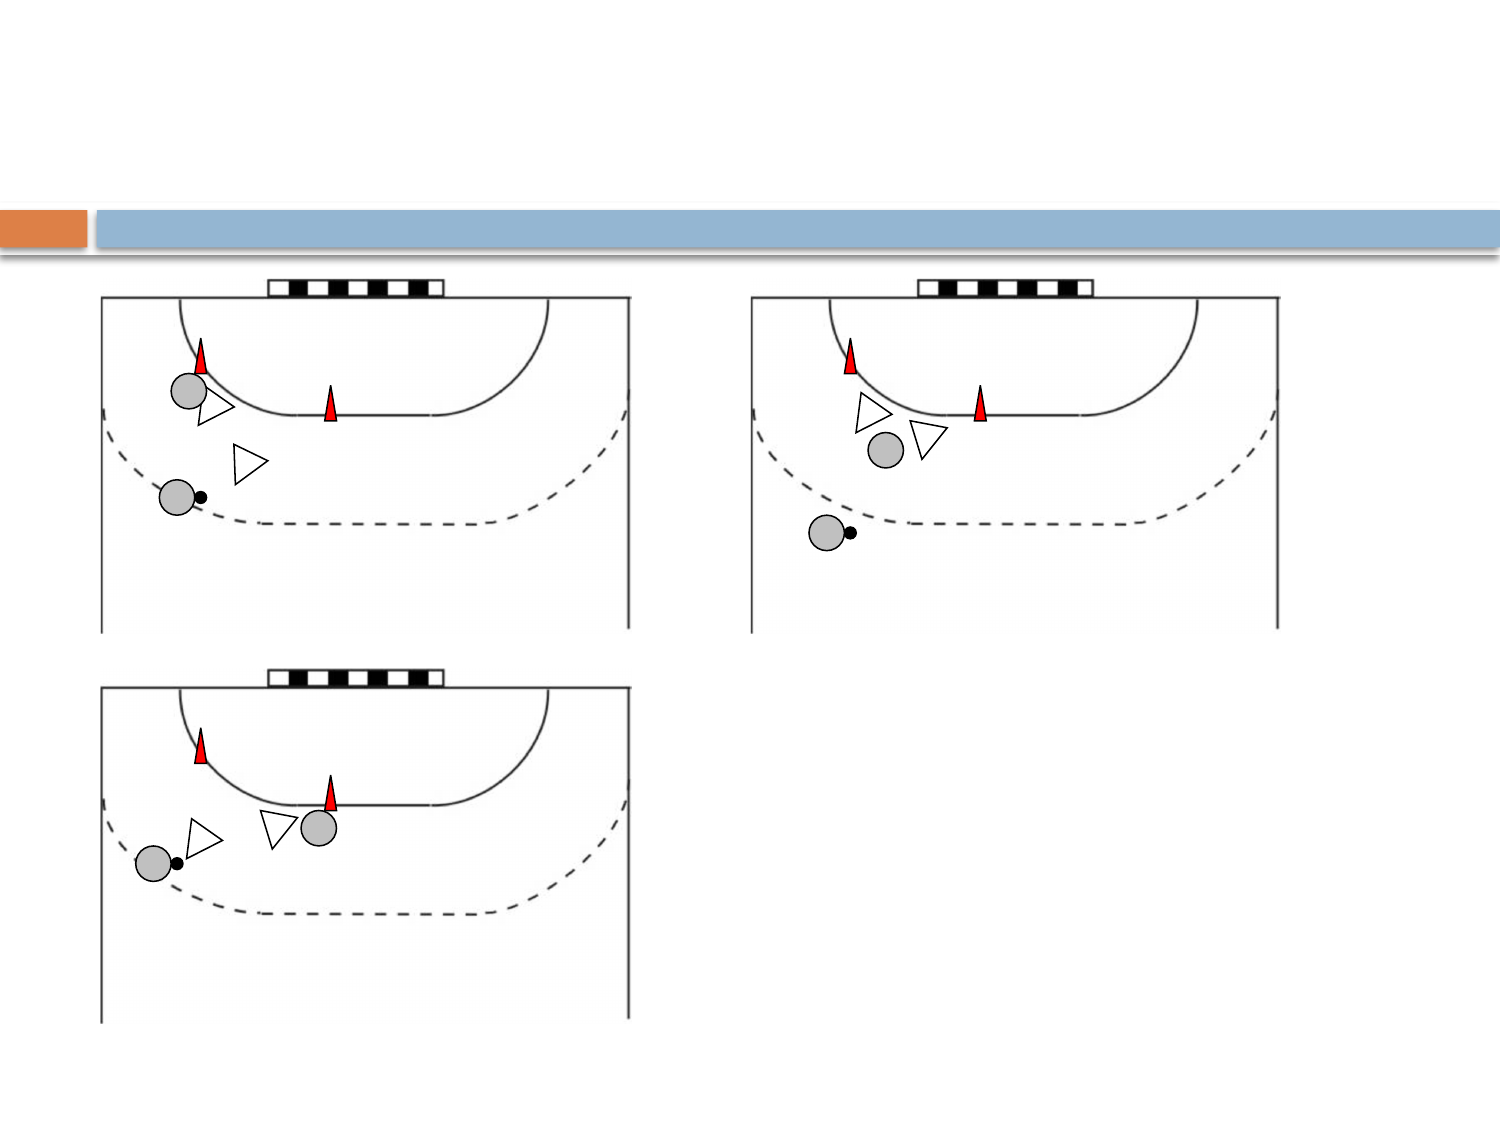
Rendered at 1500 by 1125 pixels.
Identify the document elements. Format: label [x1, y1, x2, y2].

list [100, 278, 632, 634]
text_box [159, 479, 207, 516]
picture [100, 668, 632, 1024]
text_box [808, 514, 857, 551]
text_box [135, 845, 184, 882]
picture [749, 278, 1282, 634]
